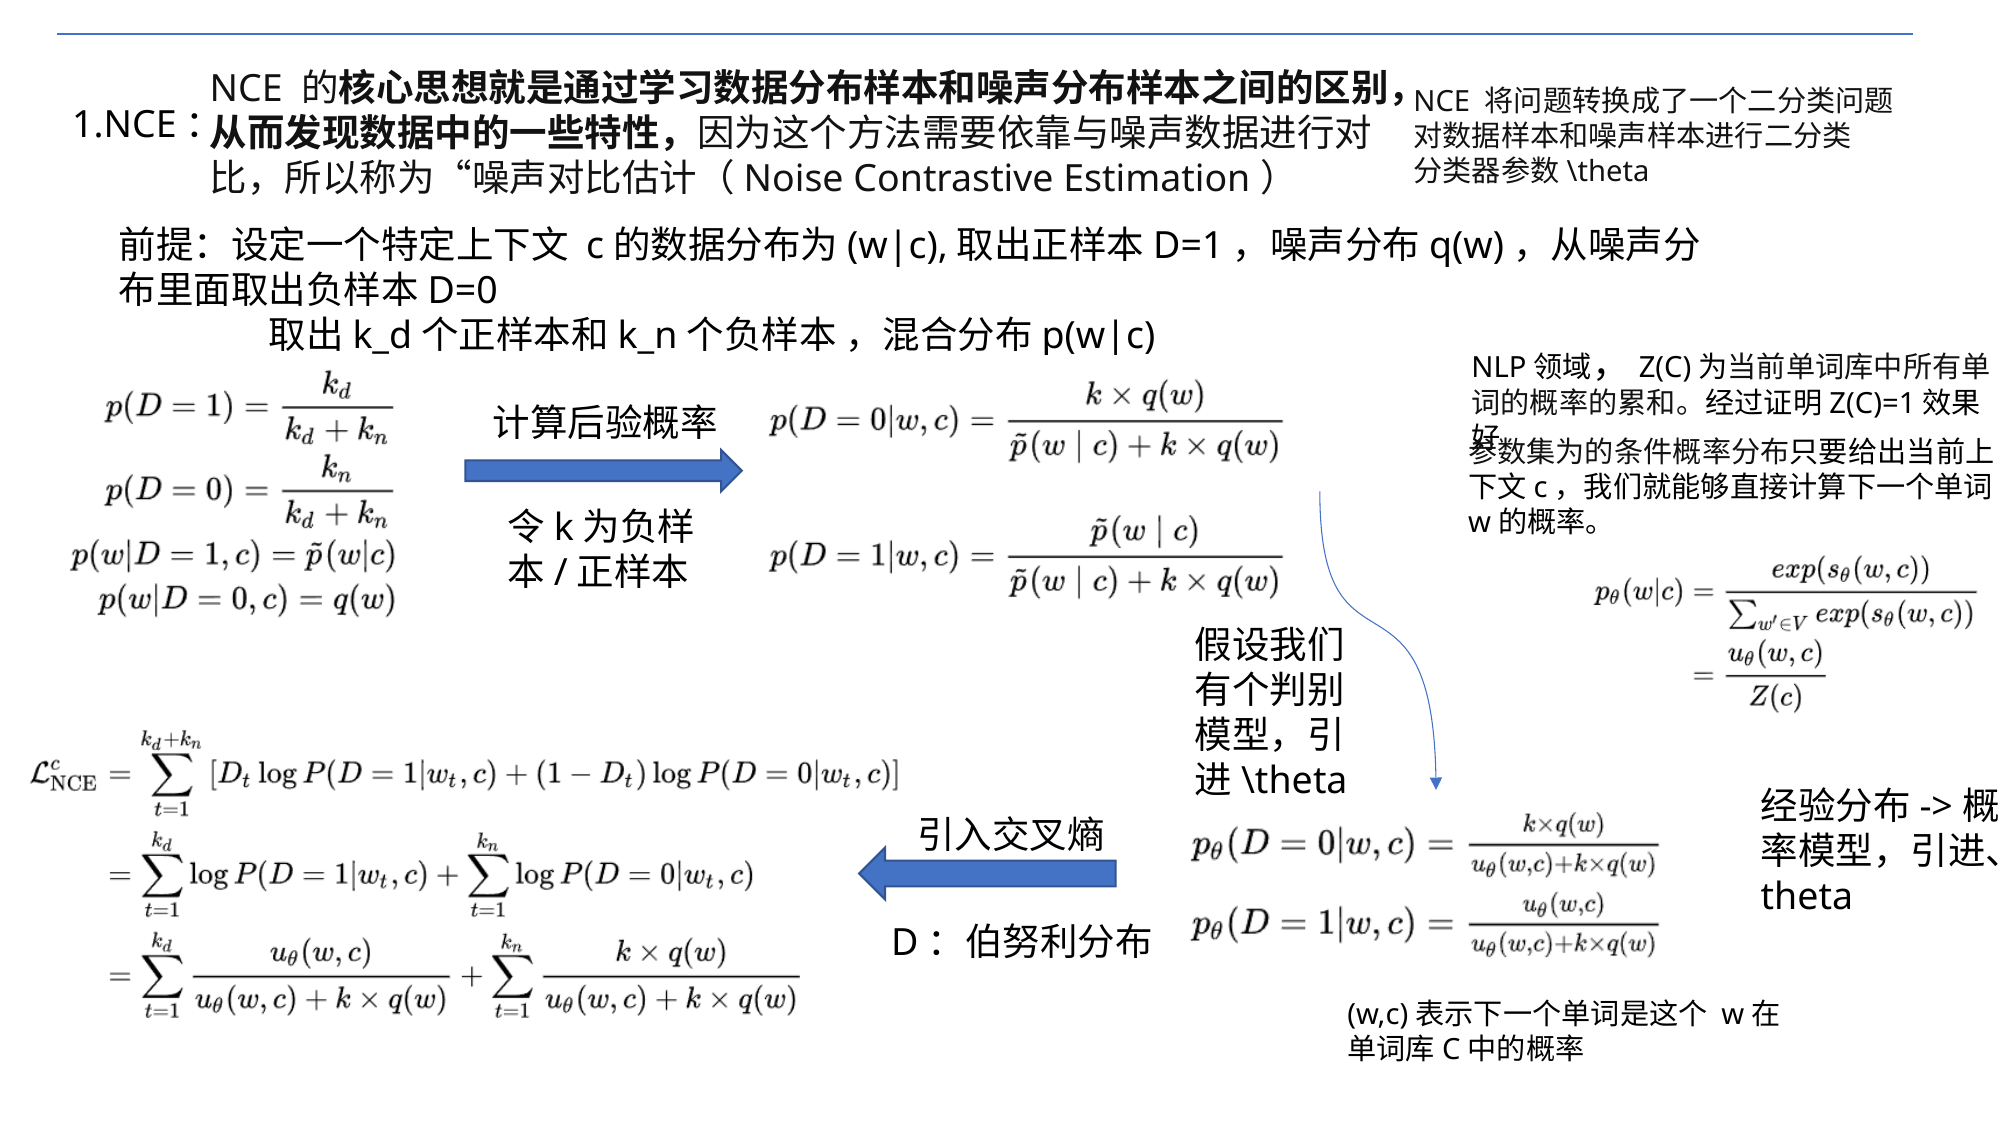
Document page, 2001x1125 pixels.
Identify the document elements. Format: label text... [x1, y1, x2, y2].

picture [49, 360, 466, 650]
text_box NCE 的核心思想就是通过学习数据分布样本和噪声分布样本之间的区别，从而发现数据中的一些特性，因为这个方法需要依靠与噪声数据进行对比，所以称为“噪声对比估计（Noise Contrastive Estimation） [194, 57, 1424, 207]
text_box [1228, 582, 1528, 699]
text_box 引入交叉熵 [920, 803, 1139, 864]
picture [718, 355, 1344, 622]
text_box D：伯努利分布 [920, 910, 1139, 970]
picture [1139, 789, 1733, 971]
text_box 计算后验概率 [478, 391, 718, 452]
text_box 1.NCE： [57, 92, 333, 153]
text_box NCE 将问题转换成了一个二分类问题 对数据样本和噪声样本进行二分类 分类器参数\theta [1398, 75, 1998, 195]
text_box 经验分布->概率模型，引进、theta [1745, 774, 2000, 925]
text_box [920, 864, 1117, 888]
text_box 假设我们有个判别模型，引进\theta [1179, 622, 1384, 789]
picture [1576, 537, 2000, 719]
text_box NLP领域，Z(C)为当前单词库中所有单词的概率的累和。经过证明Z(C)=1效果好 [1456, 332, 2000, 463]
picture [11, 722, 920, 1054]
text_box [466, 459, 718, 483]
text_box 令k为负样本/正样本 [492, 496, 715, 601]
